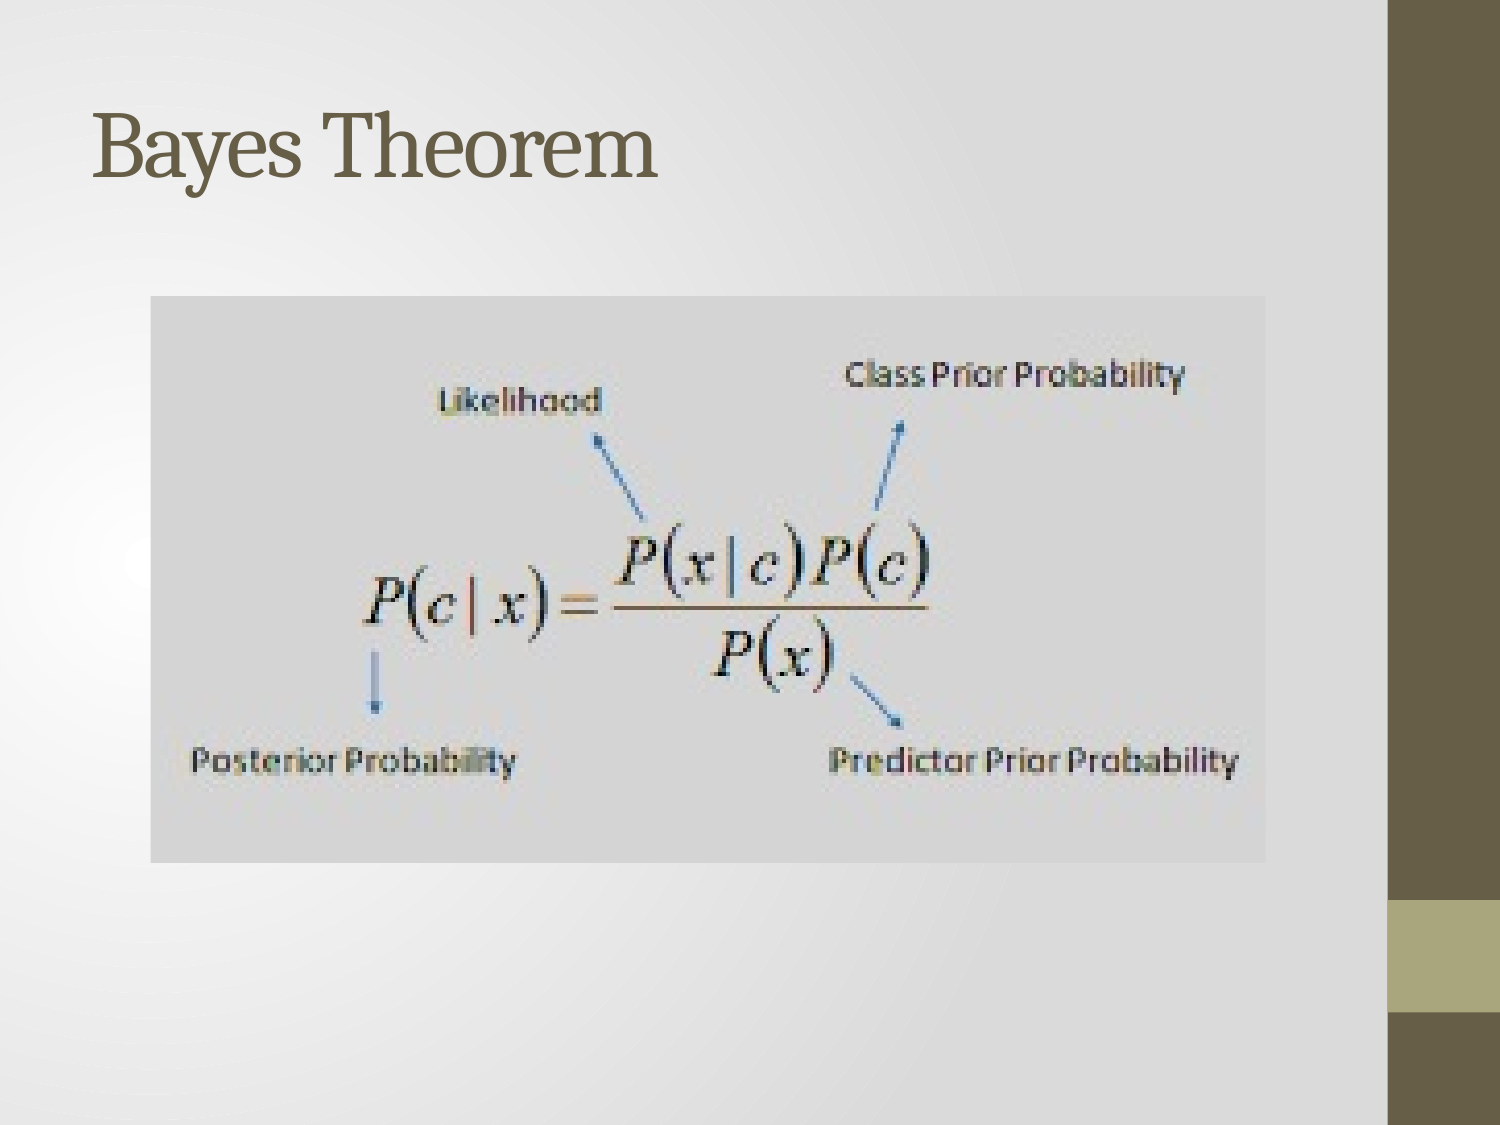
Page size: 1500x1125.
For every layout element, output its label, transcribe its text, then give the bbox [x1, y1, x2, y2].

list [149, 296, 1267, 864]
title Bayes Theorem [75, 45, 1325, 233]
